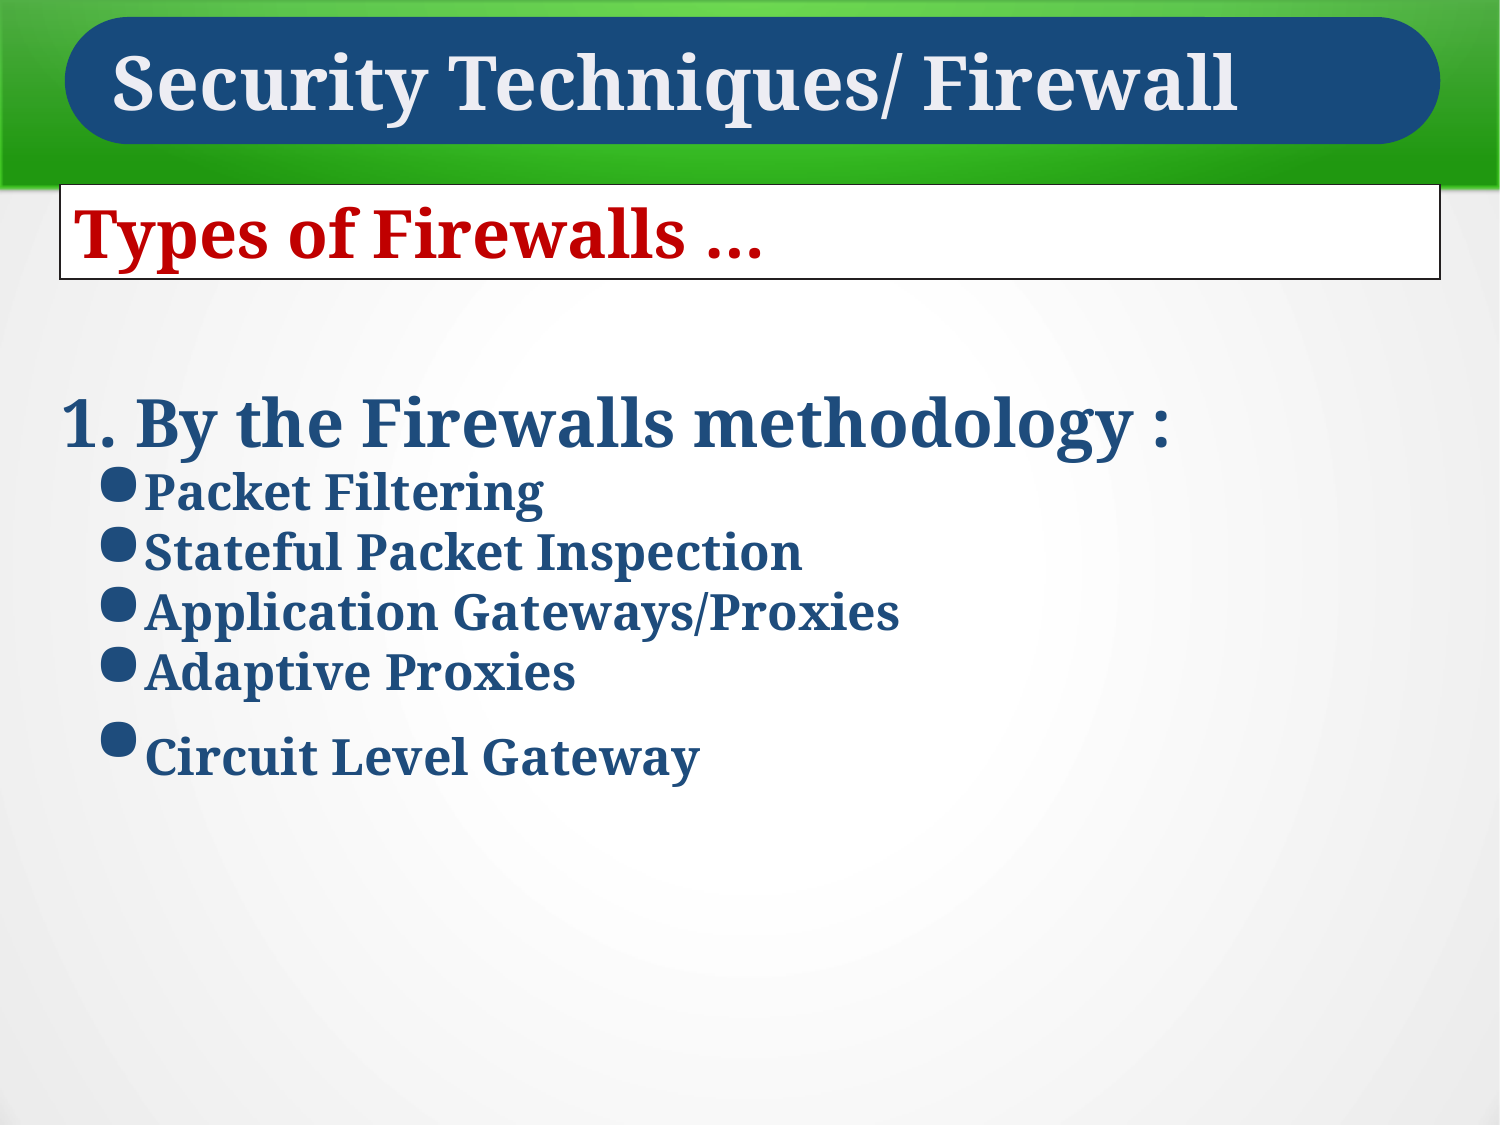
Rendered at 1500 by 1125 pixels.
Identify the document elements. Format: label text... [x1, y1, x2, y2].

text_box 1. By the Firewalls methodology : Packet Filtering Stateful Packet Inspection Application Gateways/Proxies Adaptive Proxies Circuit Level Gateway [46, 373, 1441, 1041]
text_box Types of Firewalls … [59, 184, 1441, 280]
text_box Security Techniques/ Firewall [64, 16, 1441, 145]
picture [0, 0, 1500, 1125]
